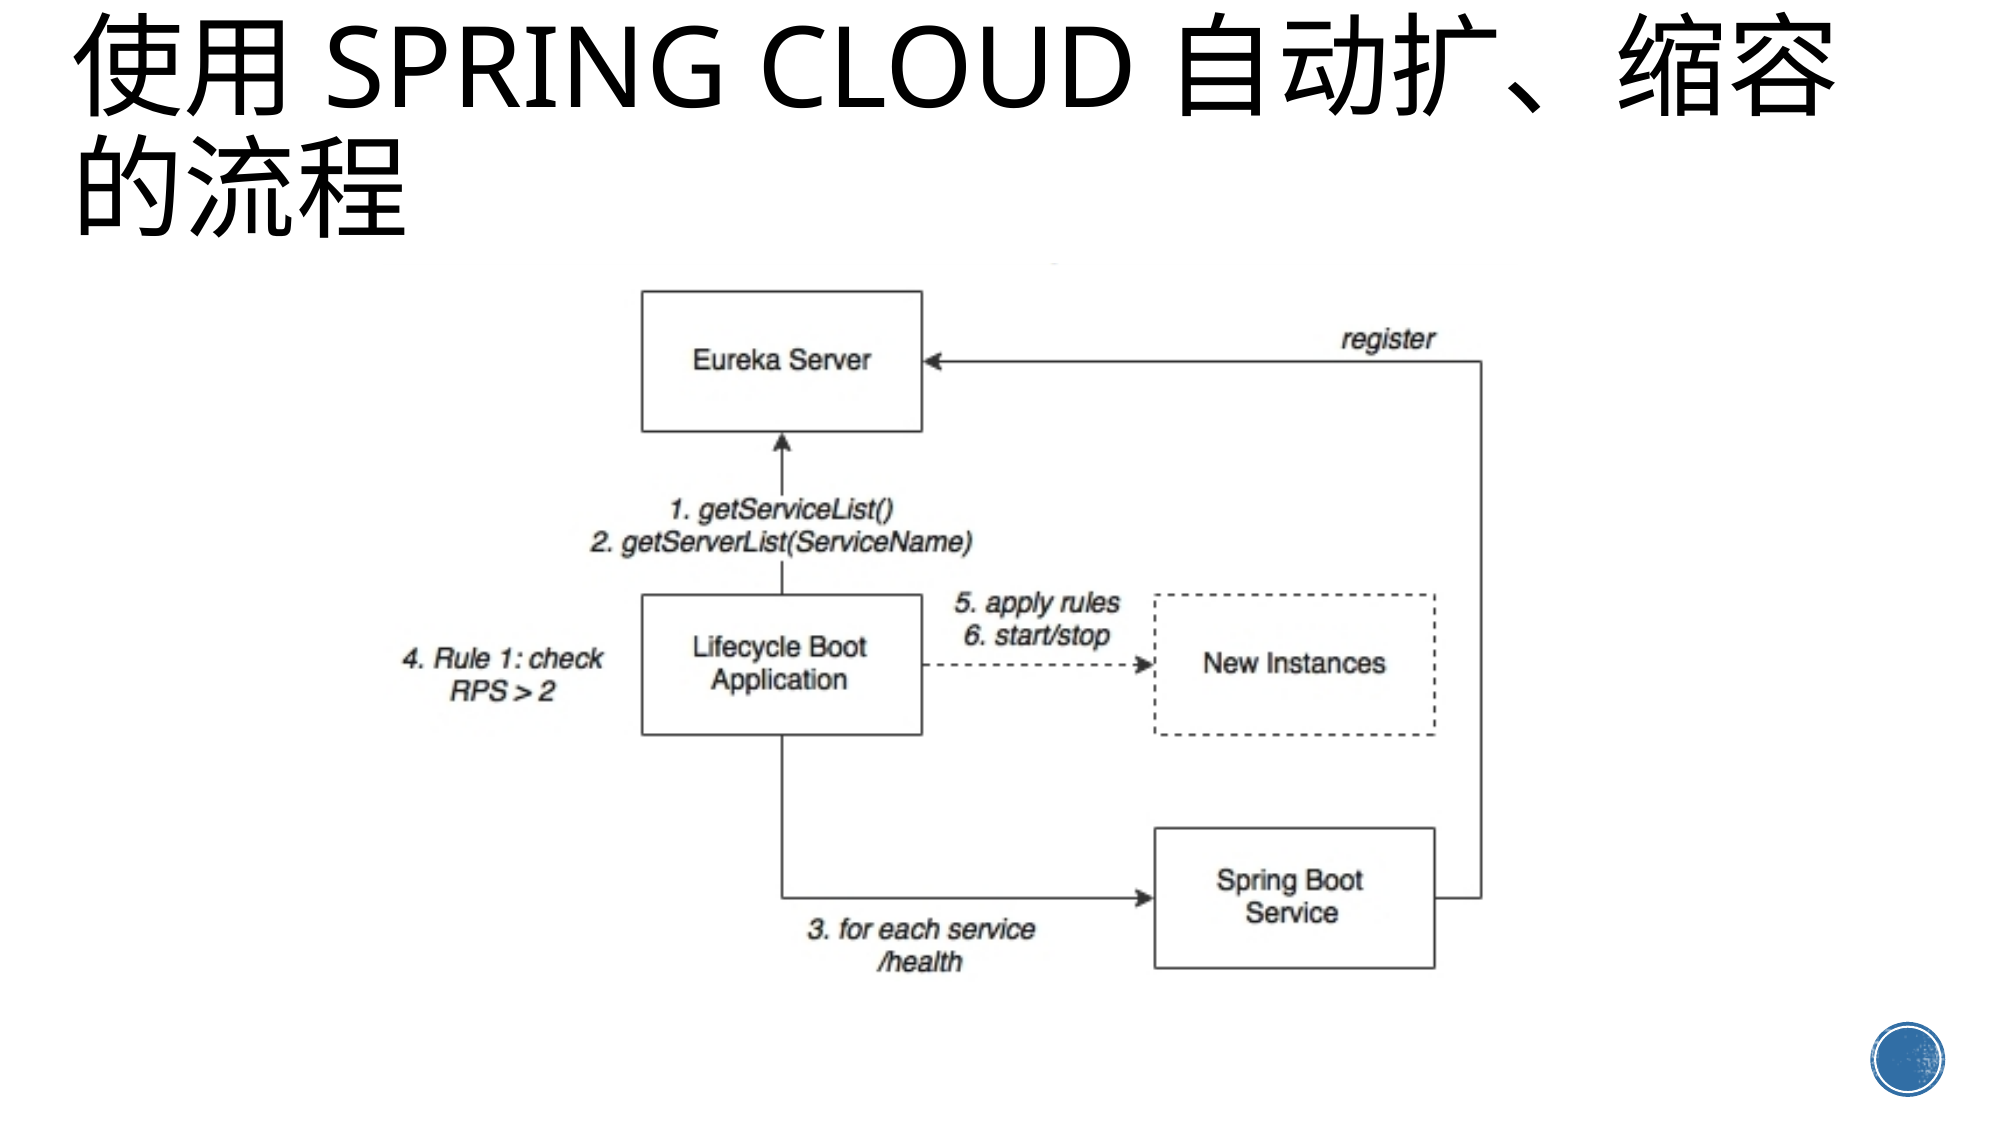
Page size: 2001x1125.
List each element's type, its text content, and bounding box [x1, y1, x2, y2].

picture [383, 263, 1518, 1019]
title 使用Spring Cloud自动扩、缩容的流程 [56, 0, 1897, 264]
